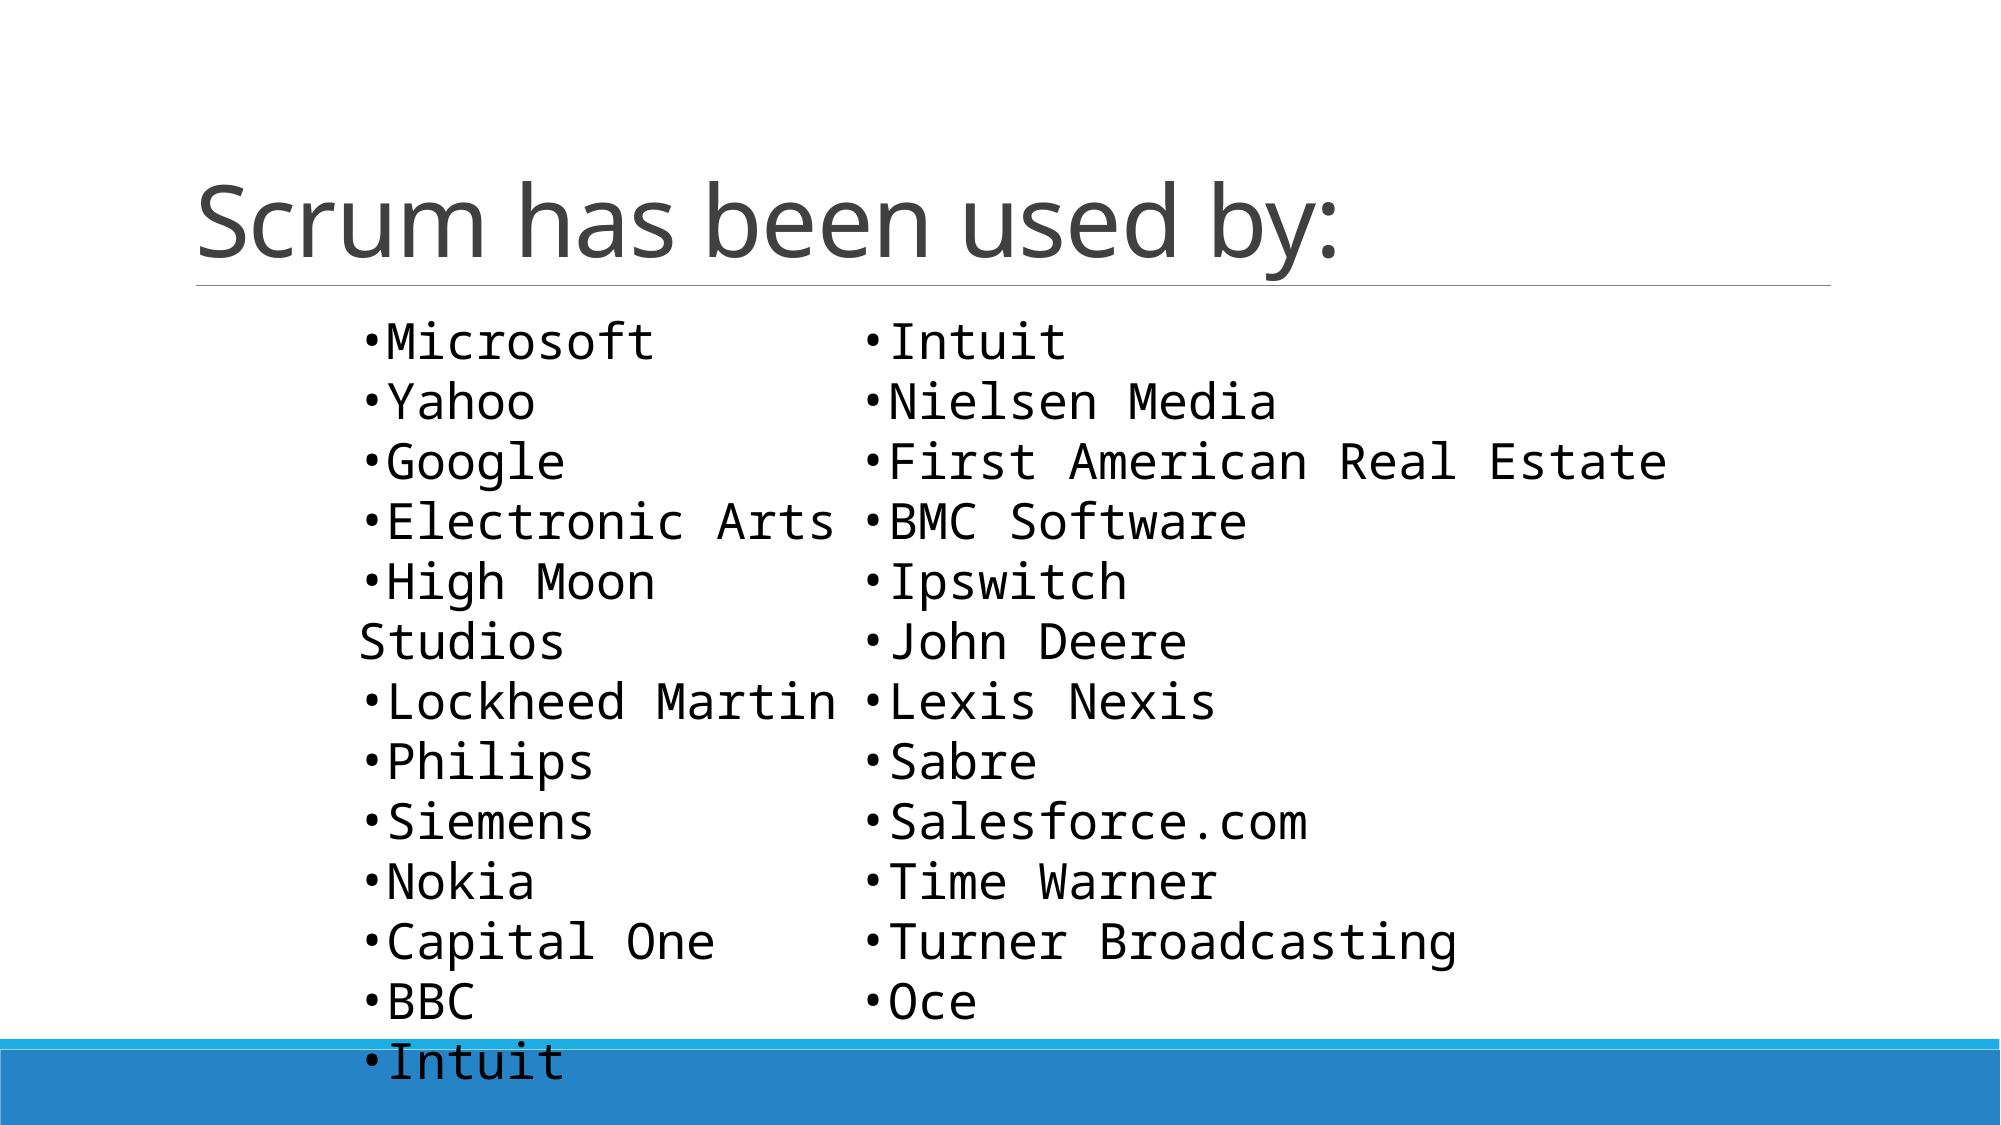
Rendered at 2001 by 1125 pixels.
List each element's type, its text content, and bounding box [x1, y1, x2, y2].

text_box Microsoft Yahoo Google Electronic Arts High Moon Studios Lockheed Martin Philips Siemens Nokia Capital One BBC Intuit [356, 309, 889, 1090]
title Scrum has been used by: [180, 47, 1830, 285]
text_box Intuit Nielsen Media First American Real Estate BMC Software Ipswitch John Deere Lexis Nexis Sabre Salesforce.com Time Warner Turner Broadcasting Oce [858, 309, 1669, 1030]
